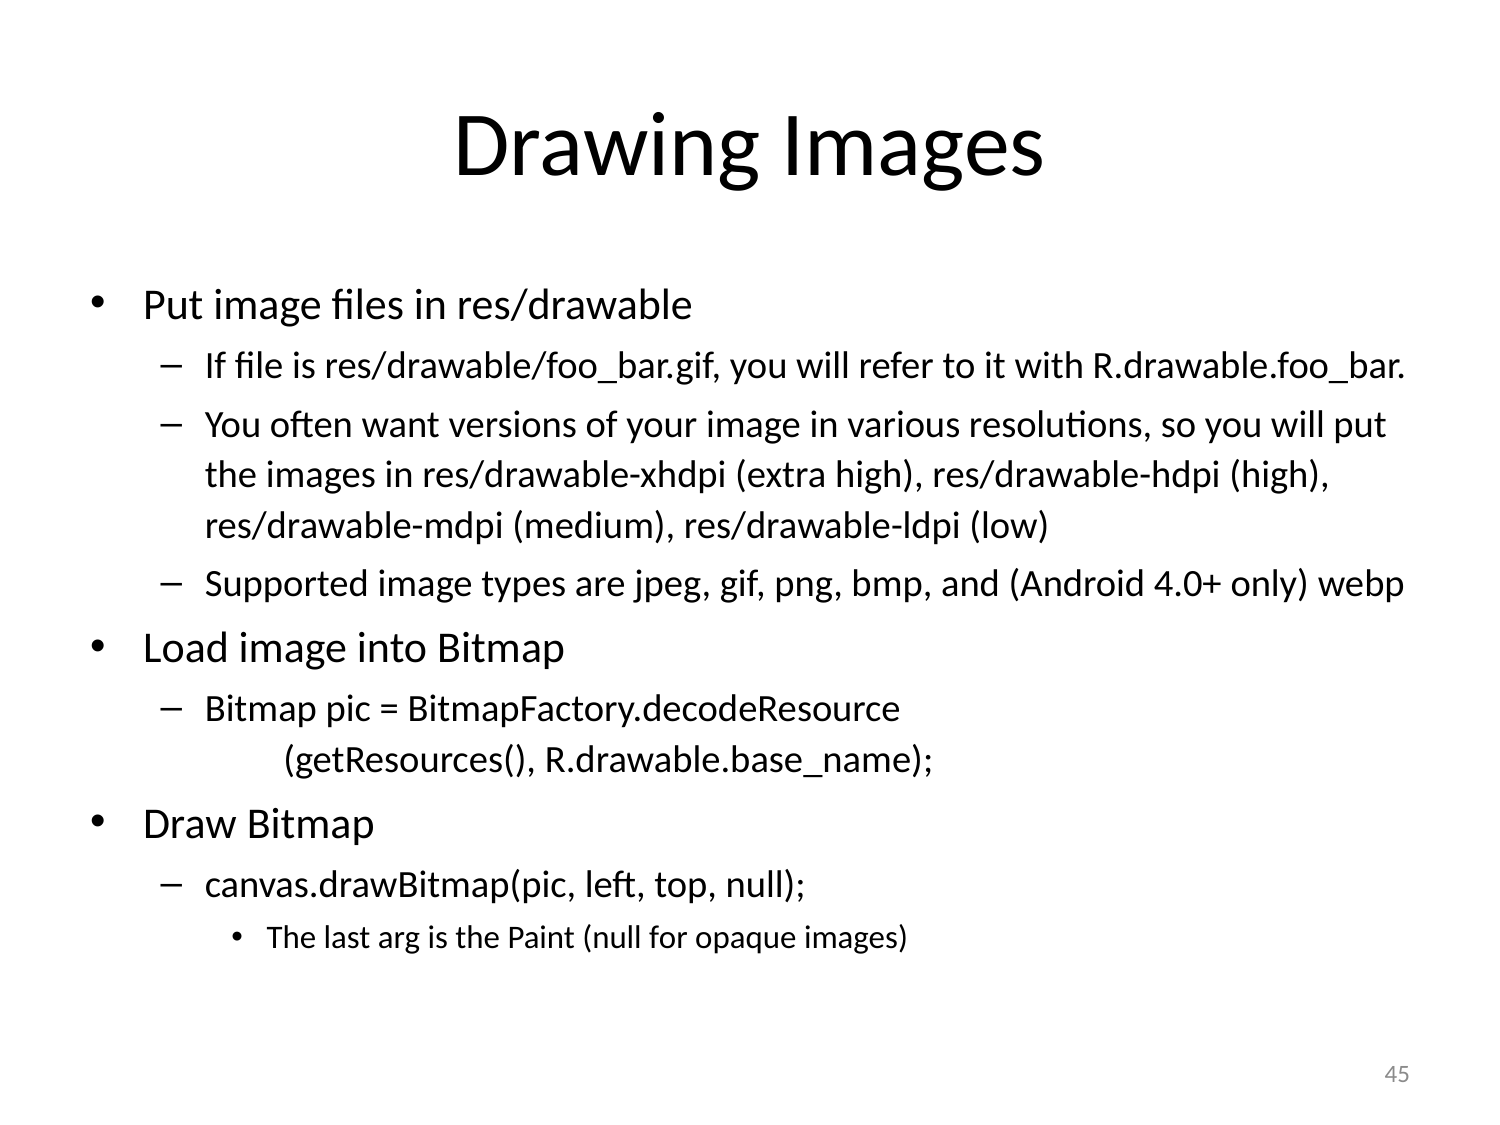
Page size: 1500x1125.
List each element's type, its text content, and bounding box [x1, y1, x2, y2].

list Put image files in res/drawable If file is res/drawable/foo_bar.gif, you will refer to it with R.drawable.foo_bar. You often want versions of your image in various resolutions, so you will put the images in res/drawable-xhdpi (extra high), res/drawable-hdpi (high), res/drawable-mdpi (medium), res/drawable-ldpi (low) Supported image types are jpeg, gif, png, bmp, and (Android 4.0+ only) webp Load image into Bitmap Bitmap pic = BitmapFactory.decodeResource (getResources(), R.drawable.base_name); Draw Bitmap canvas.drawBitmap(pic, left, top, null); The last arg is the Paint (null for opaque images) [75, 262, 1425, 1005]
slide_number 45 [1074, 1042, 1425, 1103]
title Drawing Images [75, 45, 1425, 233]
